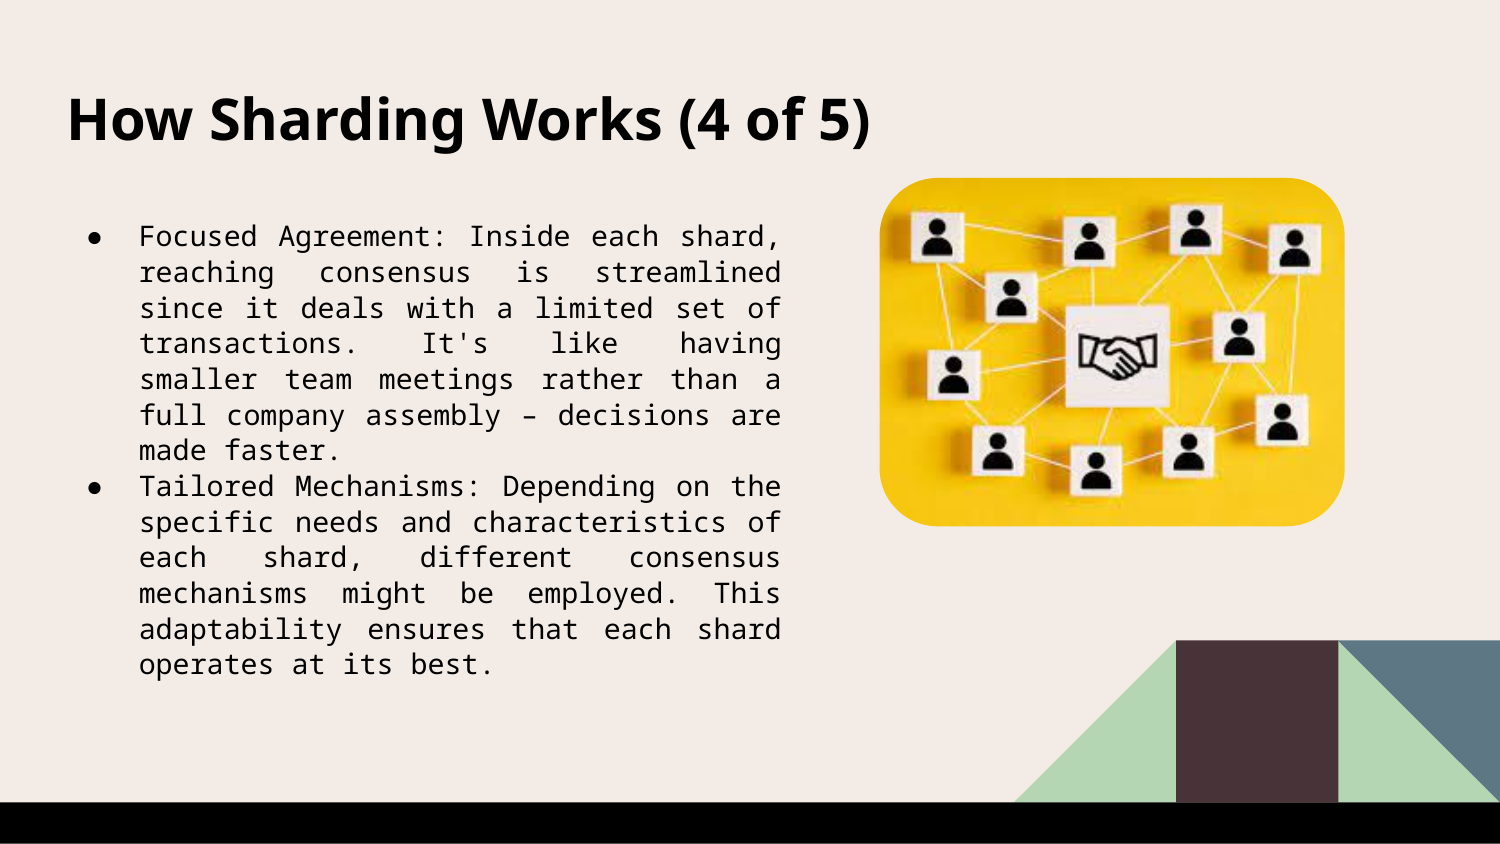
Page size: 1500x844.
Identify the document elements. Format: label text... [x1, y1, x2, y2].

list Focused Agreement: Inside each shard, reaching consensus is streamlined since it deals with a limited set of transactions. It's like having smaller team meetings rather than a full company assembly – decisions are made faster. Tailored Mechanisms: Depending on the specific needs and characteristics of each shard, different consensus mechanisms might be employed. This adaptability ensures that each shard operates at its best. [51, 201, 797, 721]
title How Sharding Works (4 of 5) [51, 67, 1449, 167]
picture [879, 177, 1345, 527]
